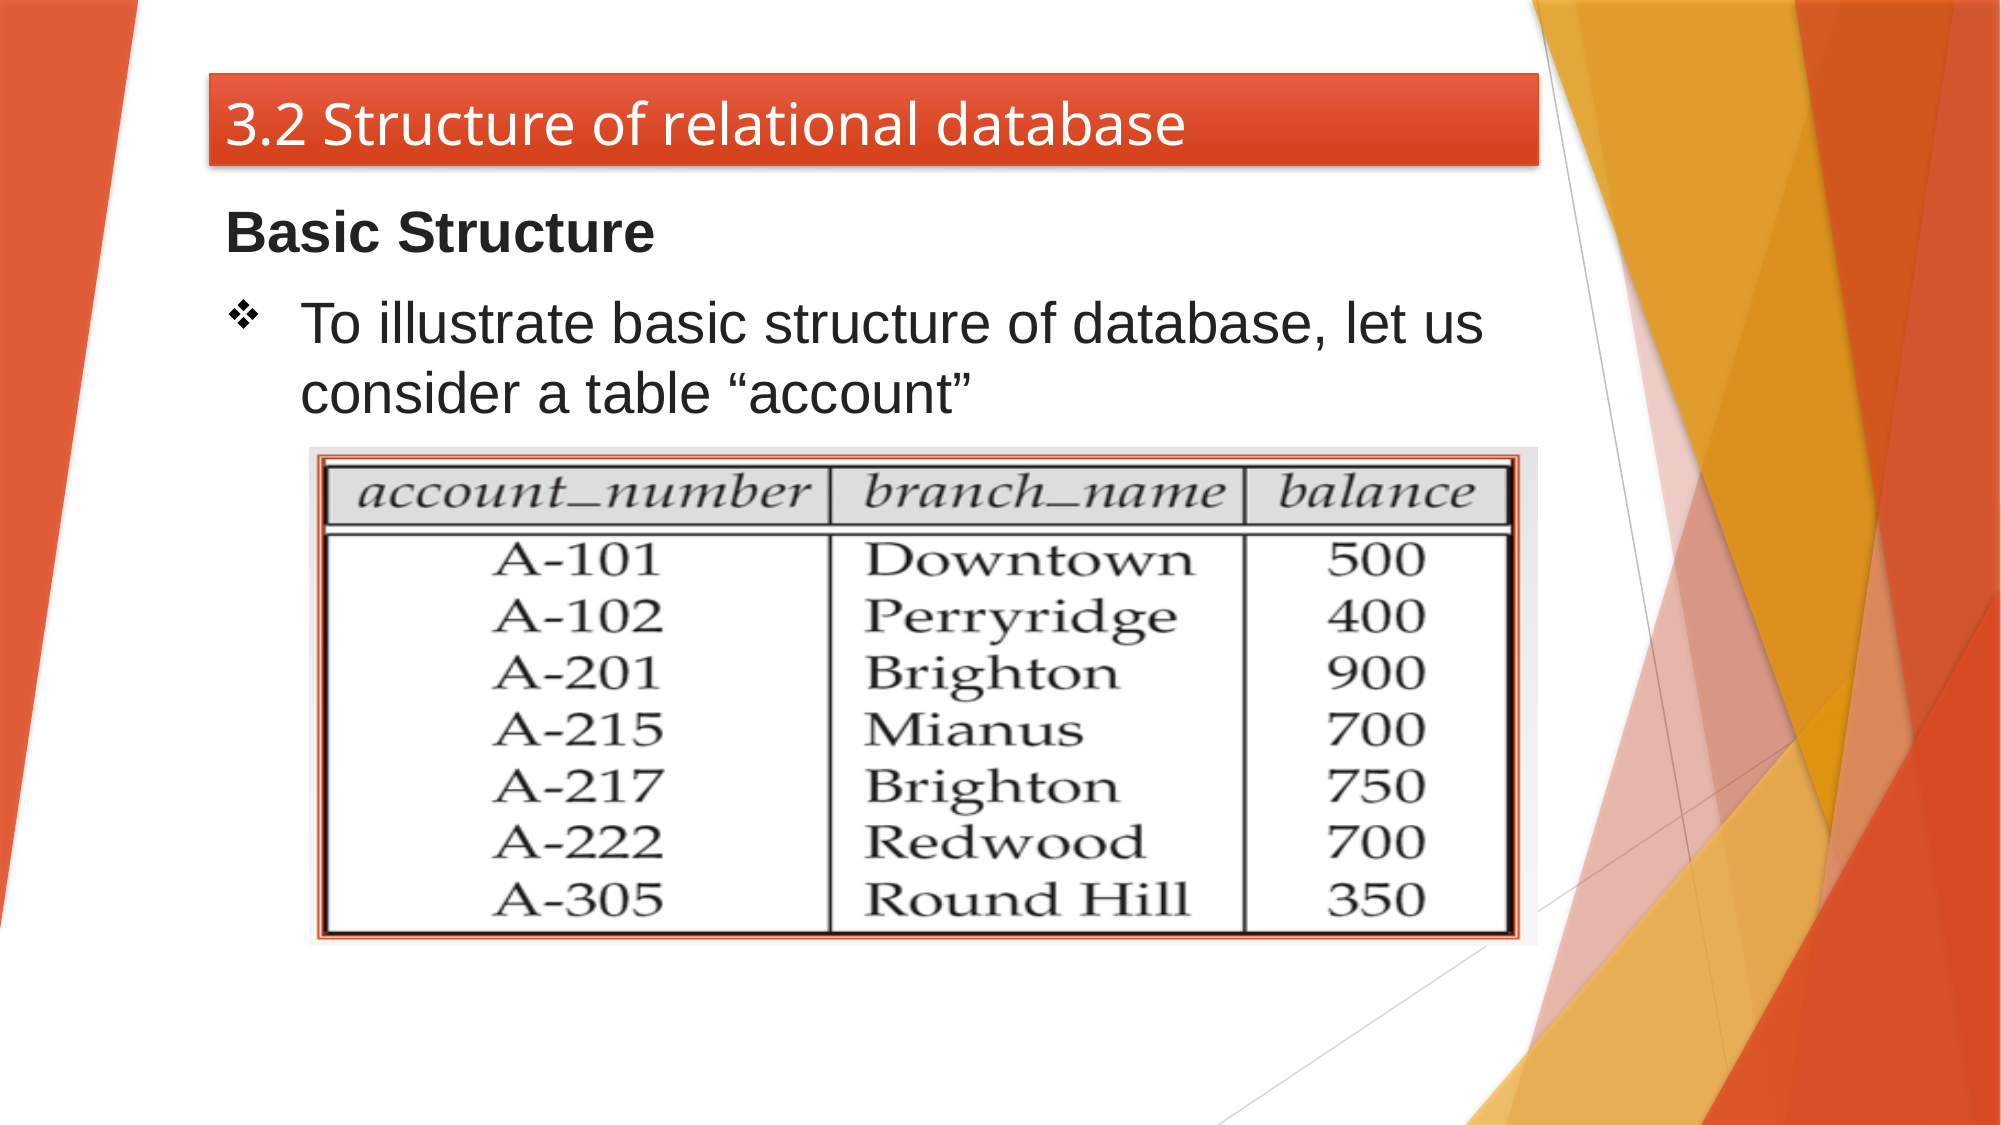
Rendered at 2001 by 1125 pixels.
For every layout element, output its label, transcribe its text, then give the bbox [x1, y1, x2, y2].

subtitle Basic Structure To illustrate basic structure of database, let us consider a table “account” [210, 186, 1538, 433]
title 3.2 Structure of relational database [209, 73, 1539, 166]
picture [308, 446, 1539, 946]
